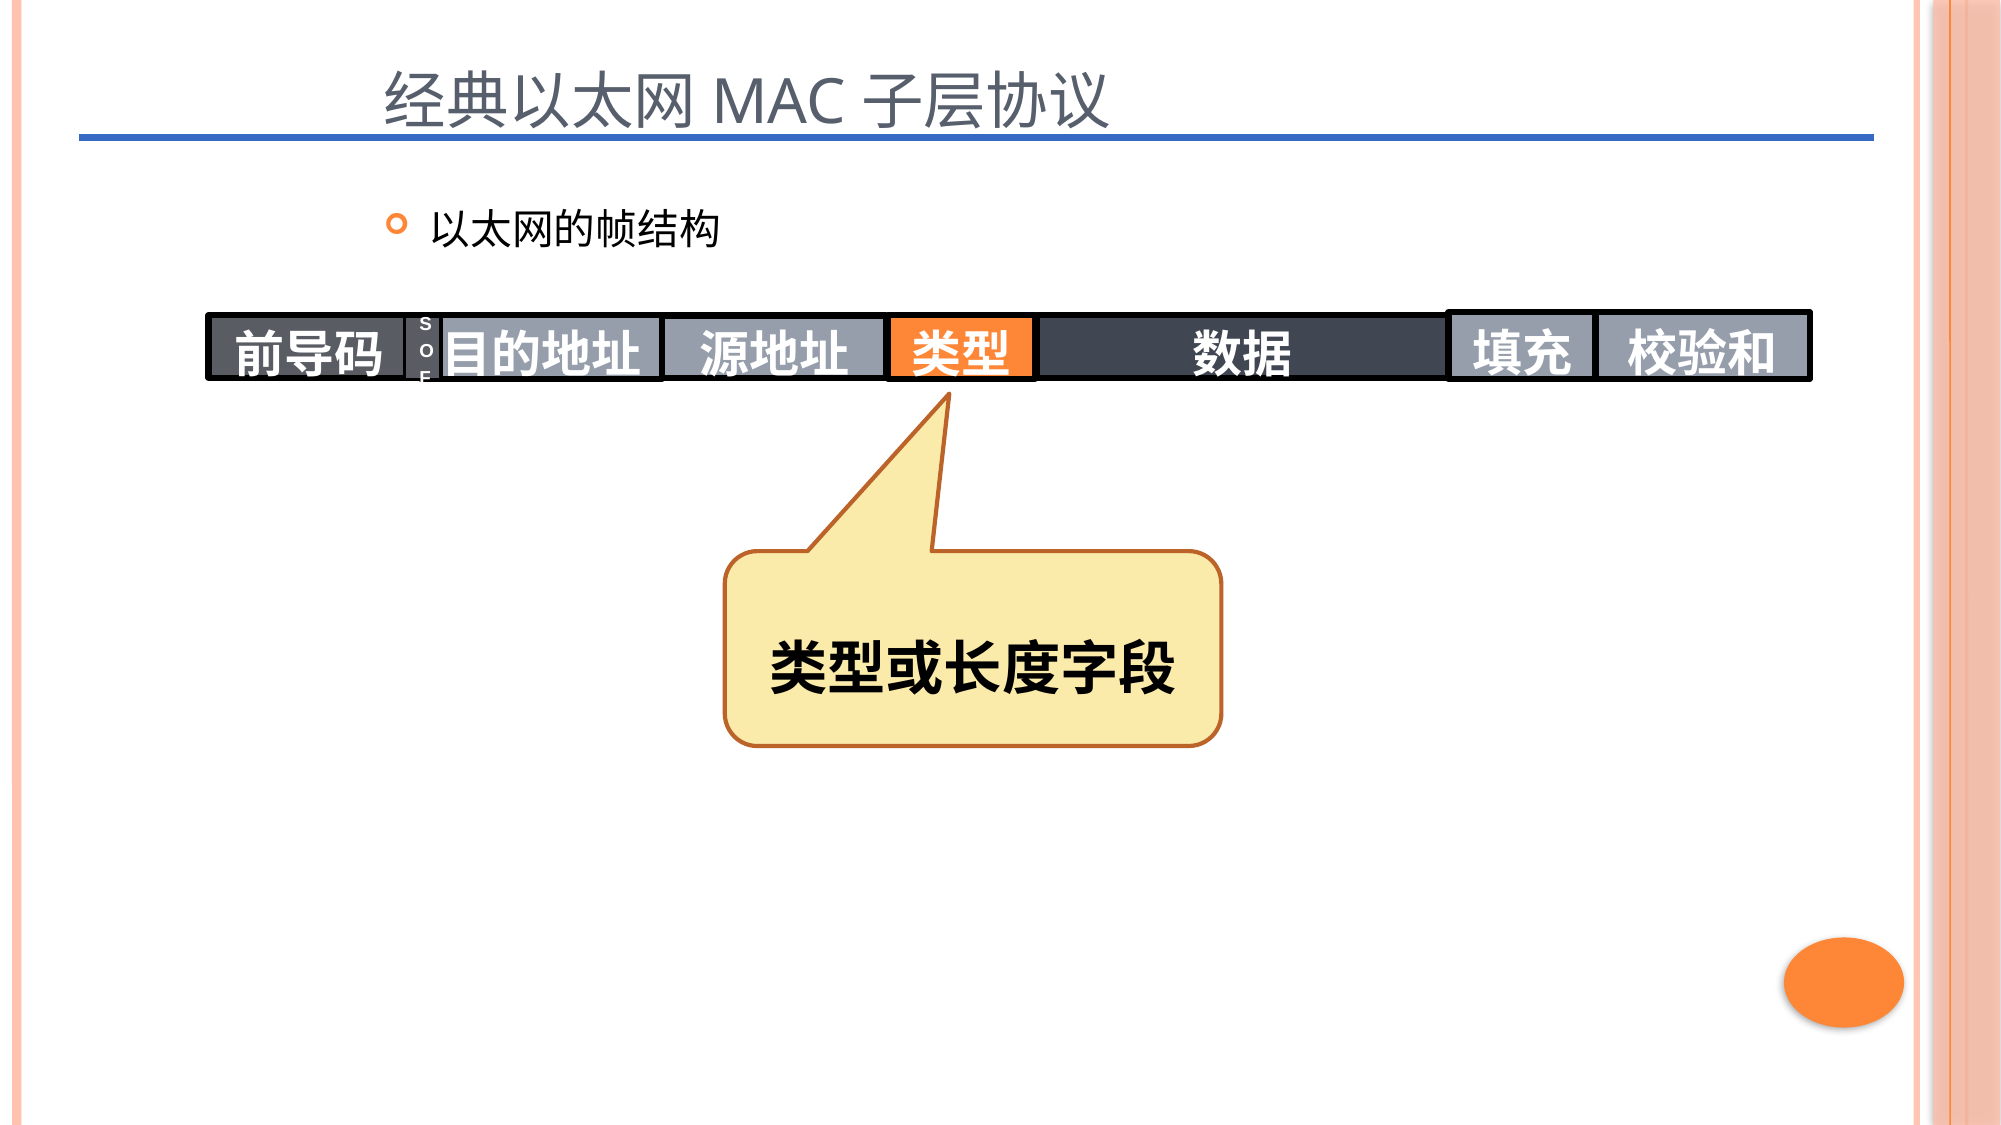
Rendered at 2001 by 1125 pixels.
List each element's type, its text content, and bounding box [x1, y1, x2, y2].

text_box 数据 [1035, 313, 1446, 380]
text_box 填充 [1446, 310, 1593, 381]
text_box 类型或长度字段 [722, 391, 1224, 749]
text_box 校验和 [1593, 310, 1812, 381]
text_box 目的地址 [419, 313, 663, 381]
text_box 类型 [886, 313, 1037, 381]
text_box SOF [402, 314, 443, 381]
text_box 源地址 [660, 313, 886, 380]
title 经典以太网MAC子层协议 [368, 30, 1326, 133]
text_box 前导码 [206, 313, 419, 380]
list 以太网的帧结构 [368, 195, 1326, 313]
